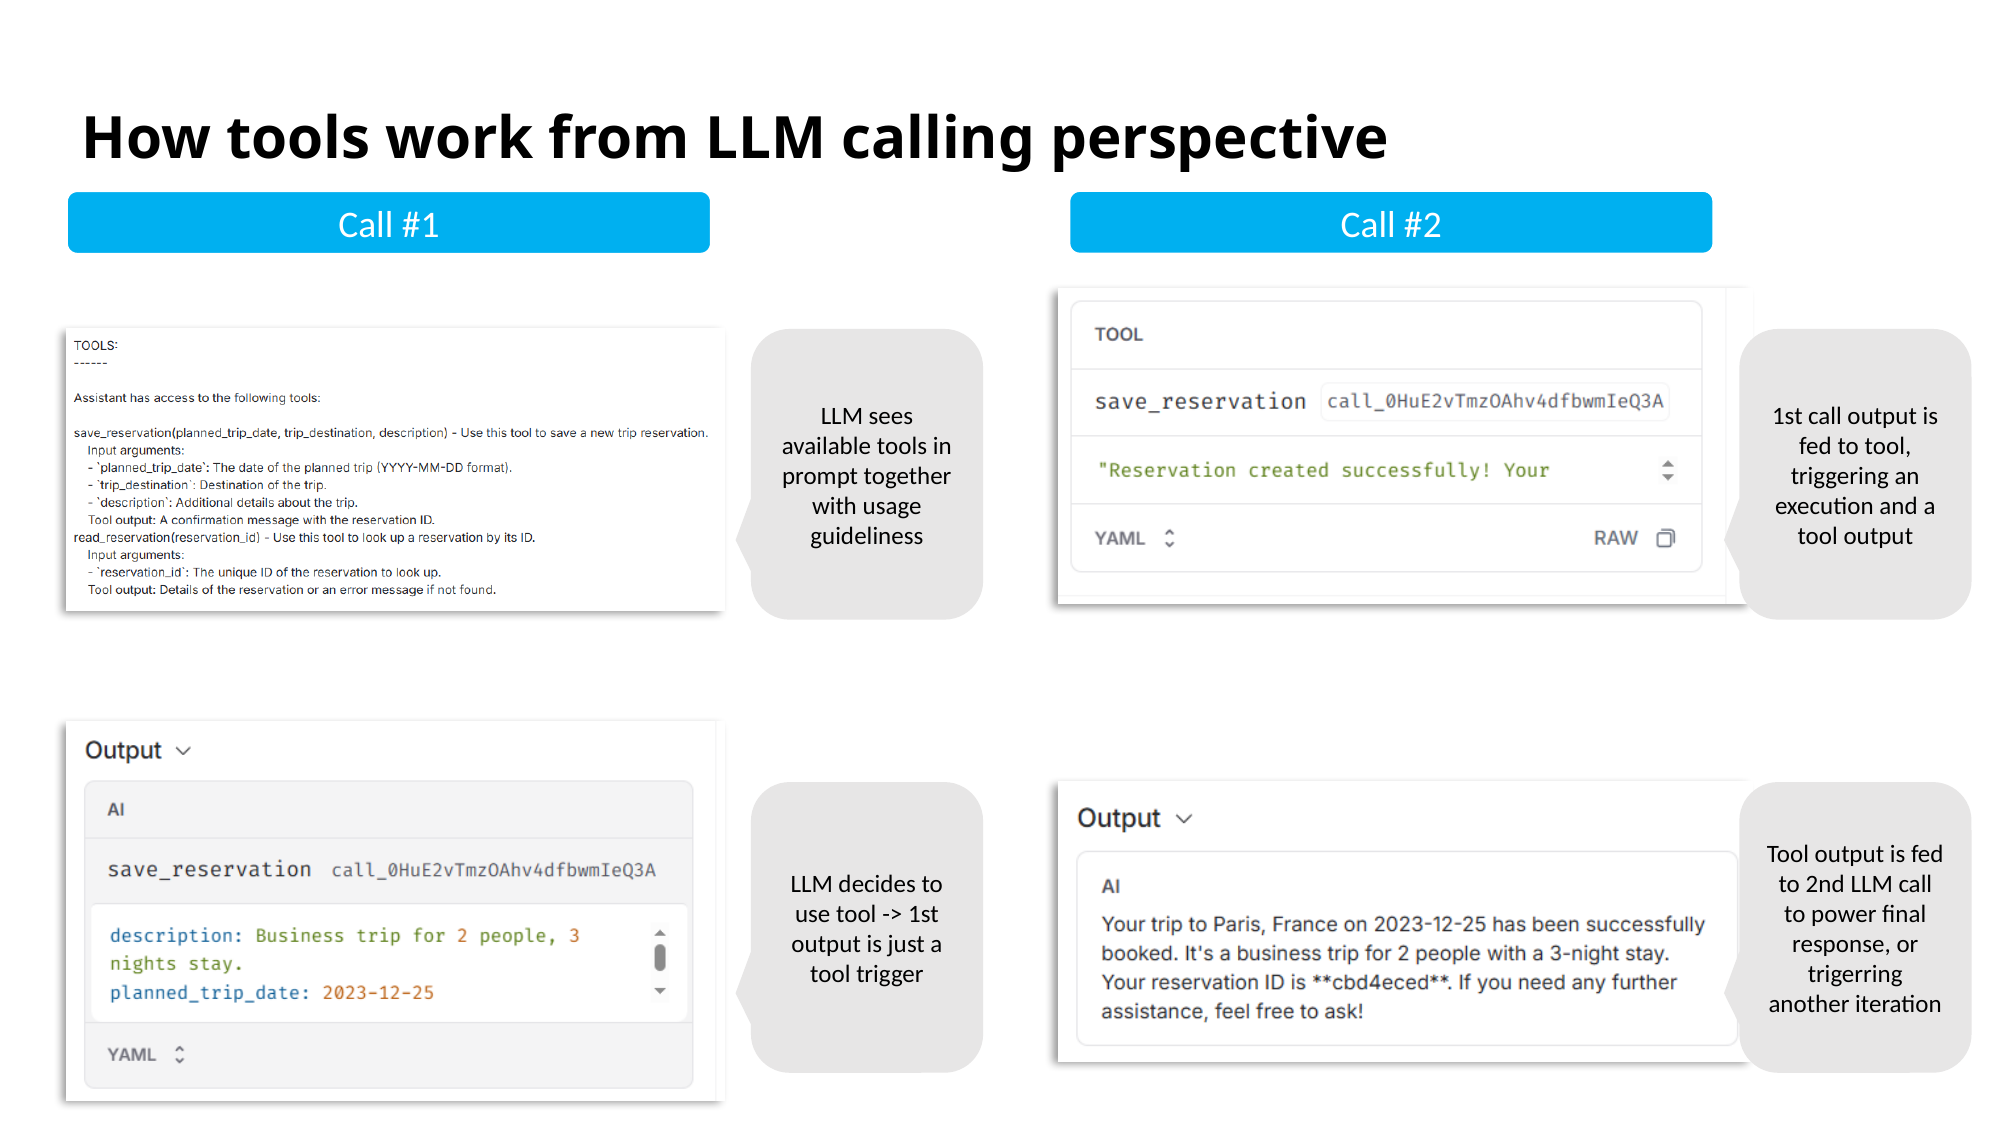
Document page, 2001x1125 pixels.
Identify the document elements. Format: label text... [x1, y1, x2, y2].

text_box Call #2 [1068, 189, 1715, 255]
picture [1058, 781, 1753, 1062]
text_box Tool output is fed to 2nd LLM call to power final response, or trigerring another iteration [1749, 781, 1973, 1074]
text_box How tools work from LLM calling perspective [66, 92, 1933, 178]
text_box LLM sees available tools in prompt together with usage guideliness [734, 327, 985, 621]
picture [66, 328, 725, 611]
text_box 1st call output is fed to tool, triggering an execution and a tool output [1745, 327, 1973, 621]
text_box LLM decides to use tool -> 1st output is just a tool trigger [734, 781, 985, 1074]
picture [1058, 288, 1753, 604]
text_box Call #1 [65, 190, 713, 255]
picture [66, 721, 725, 1101]
